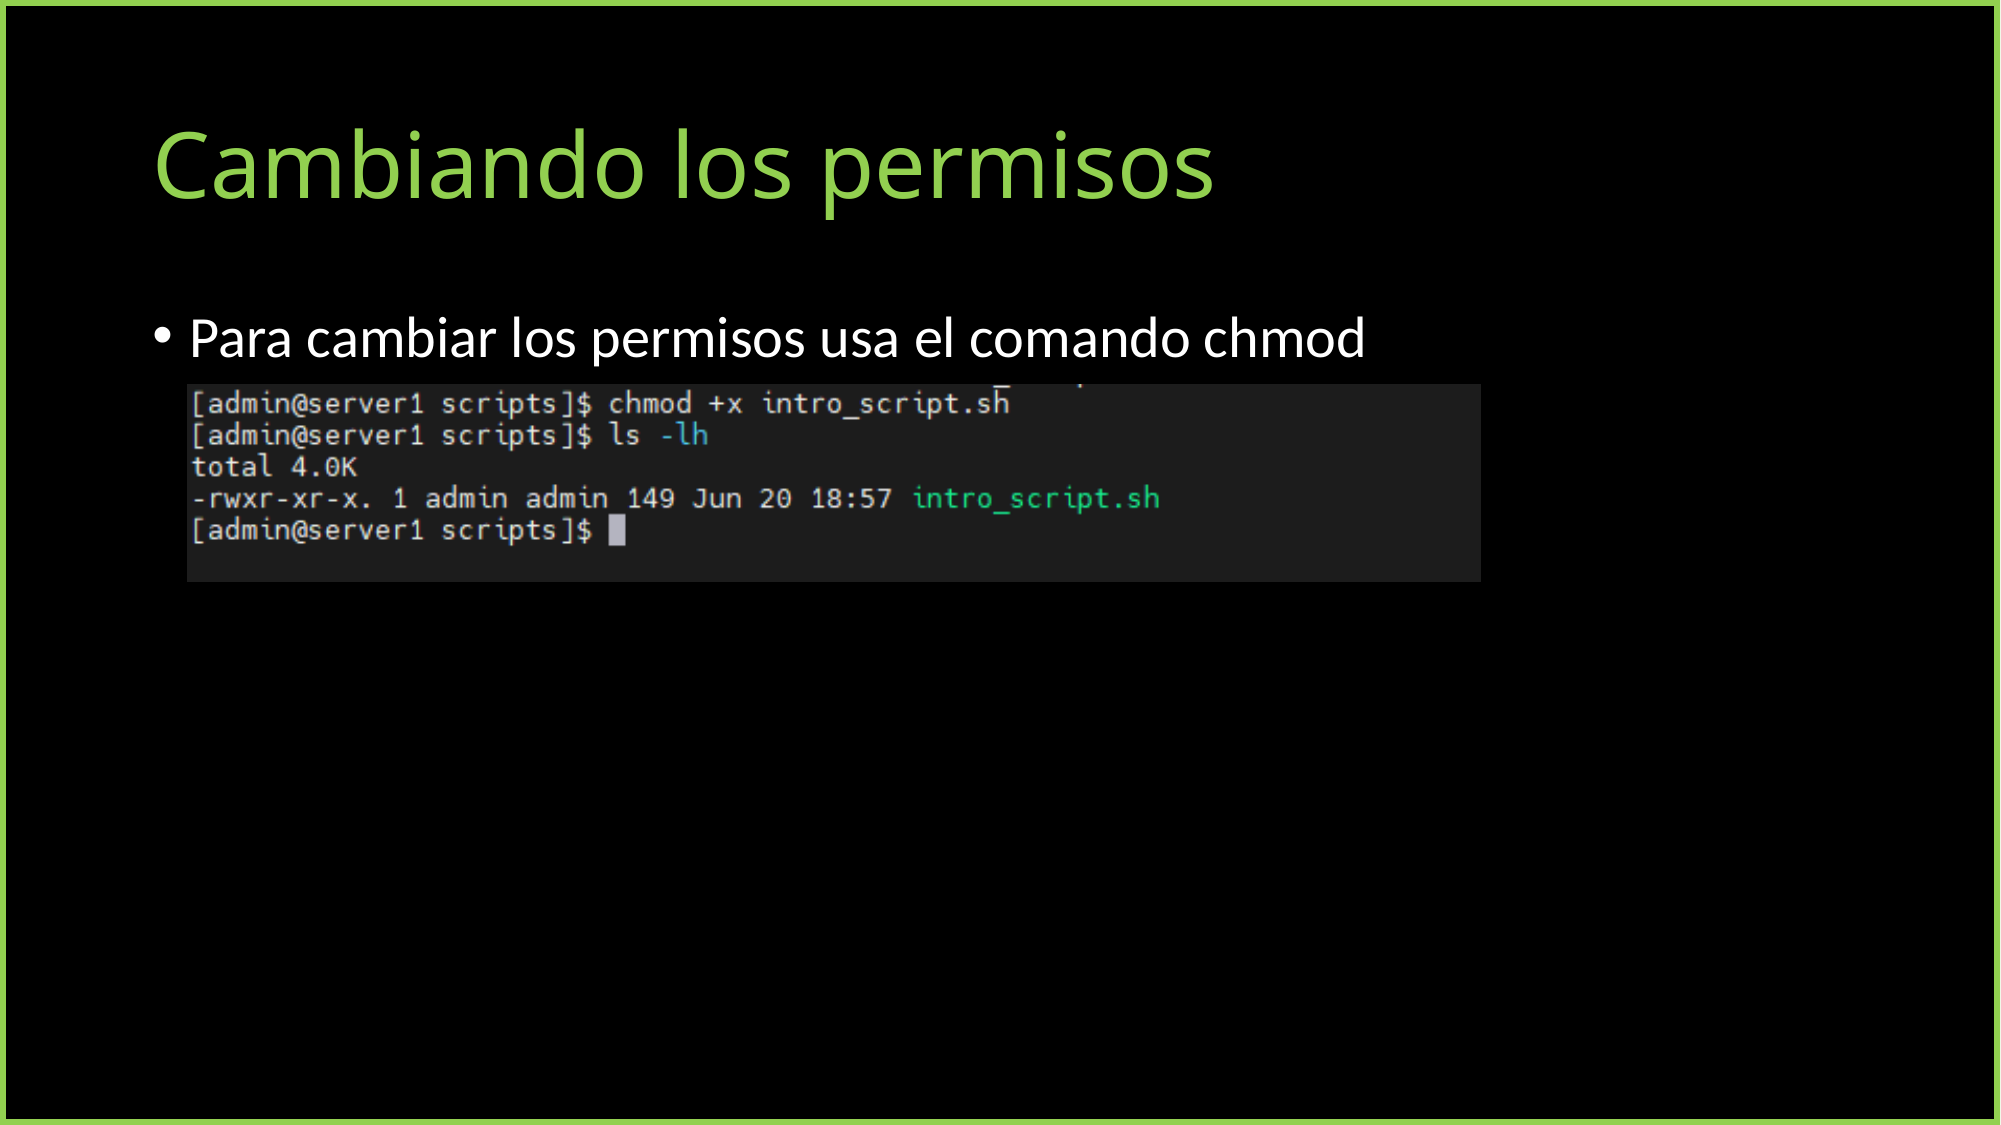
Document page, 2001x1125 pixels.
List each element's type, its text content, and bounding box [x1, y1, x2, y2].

list Para cambiar los permisos usa el comando chmod [137, 299, 1863, 1014]
picture [187, 384, 1481, 582]
title Cambiando los permisos [137, 59, 1863, 278]
